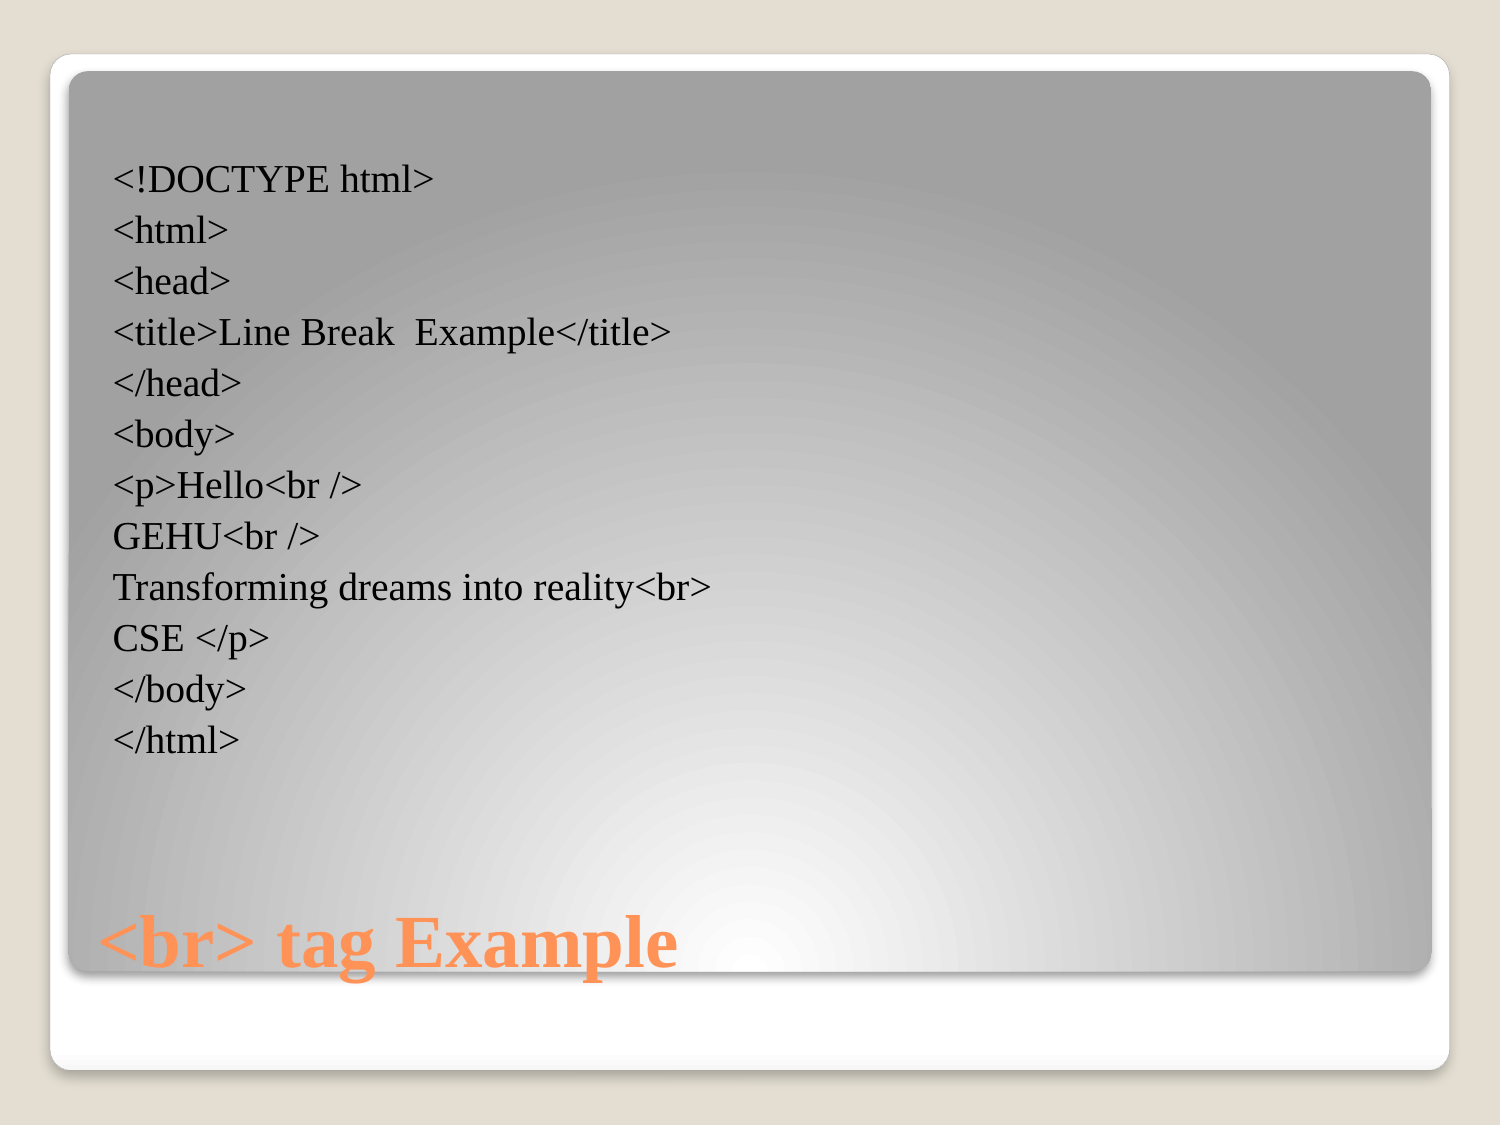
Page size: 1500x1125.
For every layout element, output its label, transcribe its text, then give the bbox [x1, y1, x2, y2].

title <br> tag Example [82, 817, 1425, 990]
list <!DOCTYPE html> <html> <head> <title>Line Break Example</title> </head> <body> <p>Hello<br /> GEHU<br /> Transforming dreams into reality<br> CSE </p> </body> </html> [82, 86, 1425, 774]
